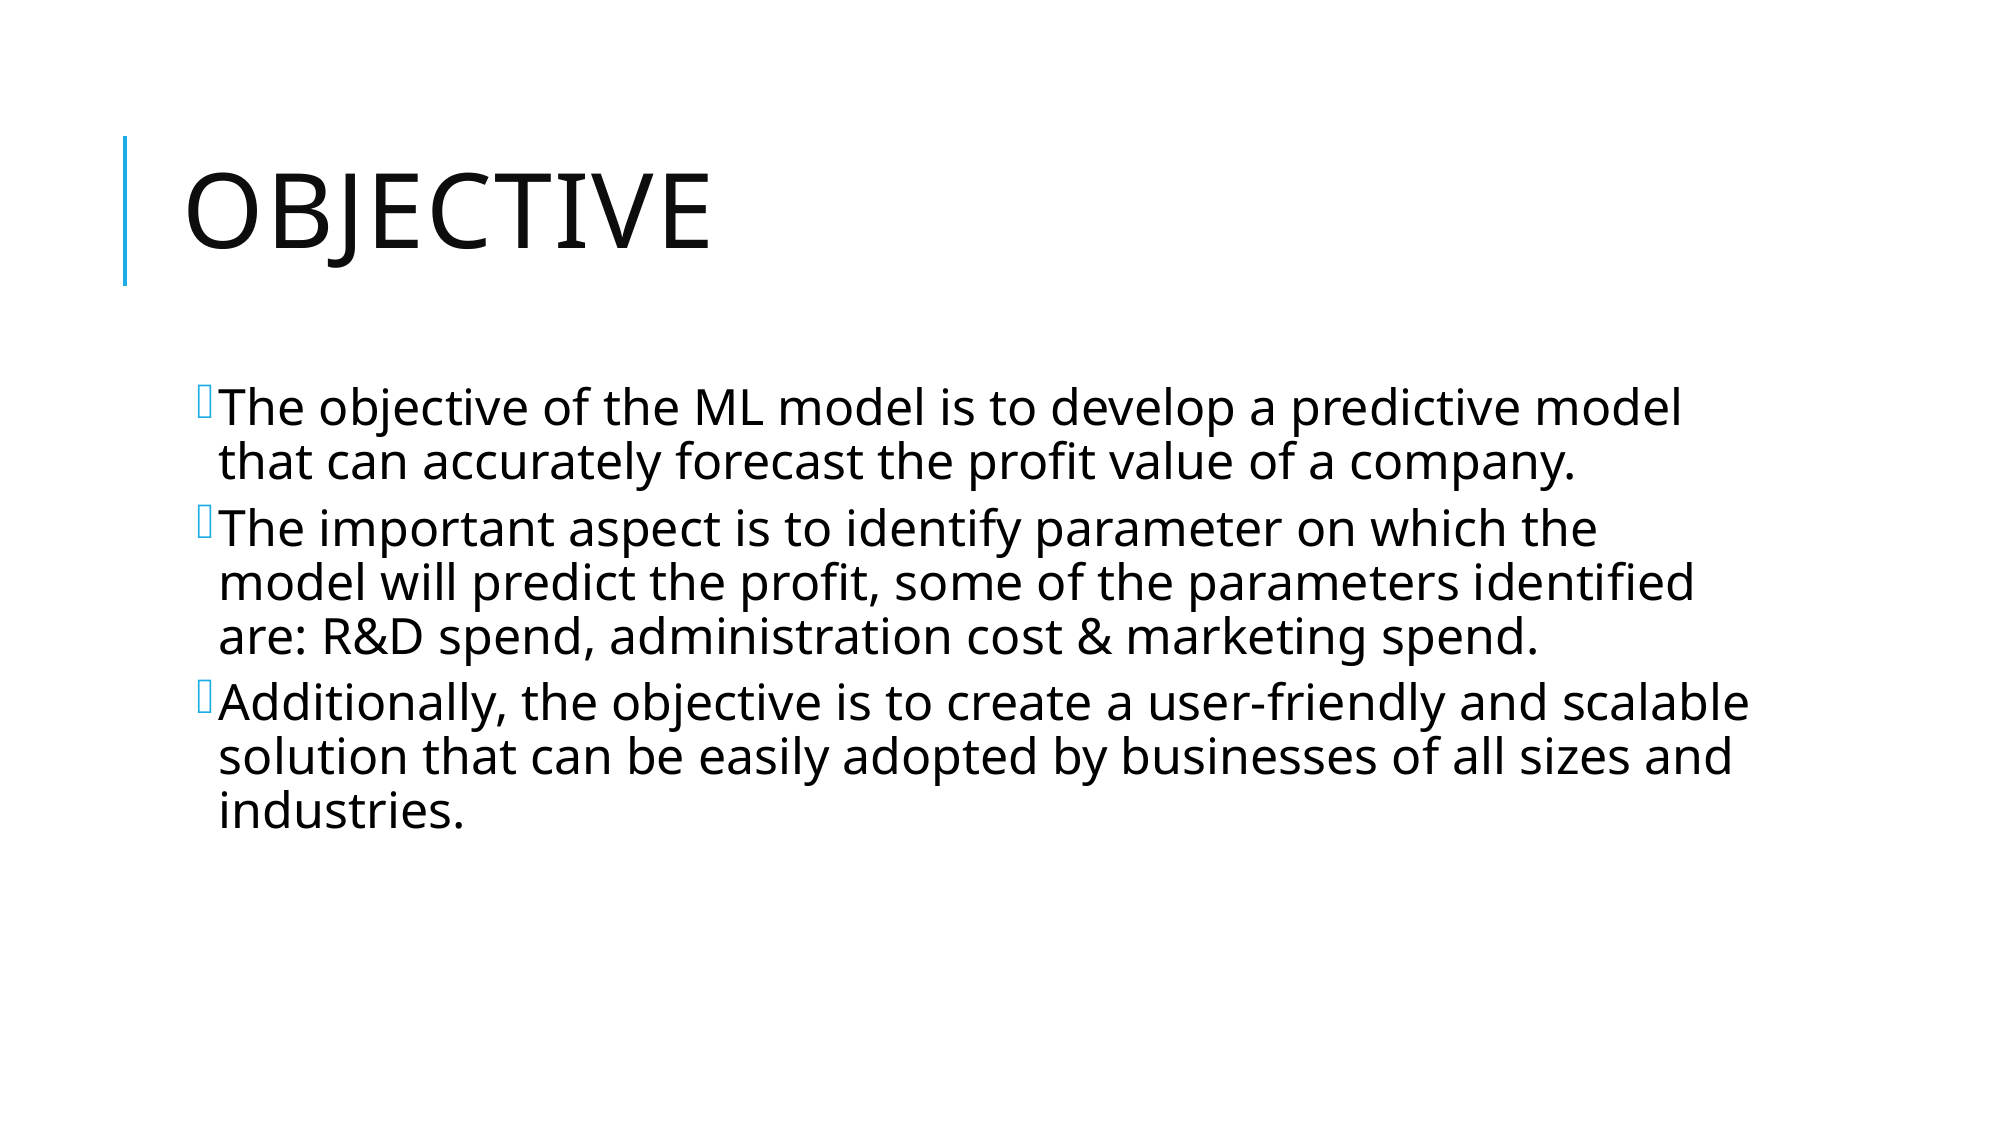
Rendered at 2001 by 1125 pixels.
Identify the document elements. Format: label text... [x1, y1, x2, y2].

list The objective of the ML model is to develop a predictive model that can accurately forecast the profit value of a company. The important aspect is to identify parameter on which the model will predict the profit, some of the parameters identified are: R&D spend, administration cost & marketing spend. Additionally, the objective is to create a user-friendly and scalable solution that can be easily adopted by businesses of all sizes and industries. [168, 375, 1763, 1035]
title Objective [168, 96, 1763, 342]
